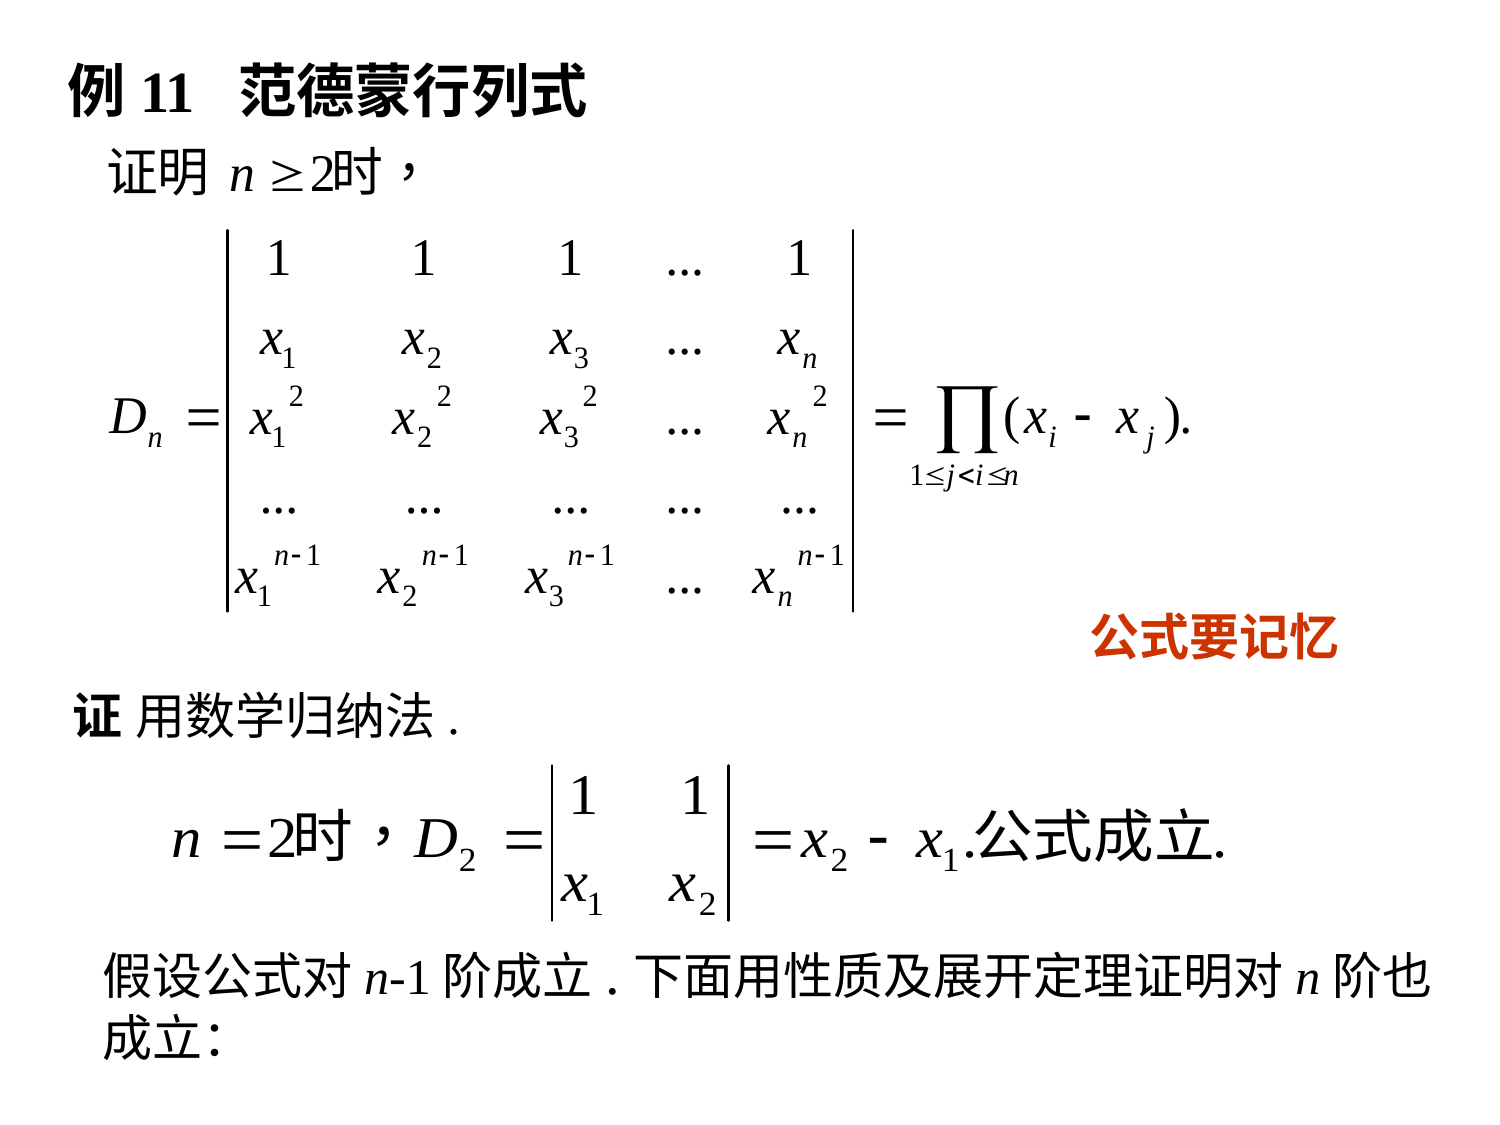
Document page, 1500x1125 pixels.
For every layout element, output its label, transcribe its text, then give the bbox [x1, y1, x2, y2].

text_box 公式要记忆 [1074, 597, 1400, 673]
text_box 假设公式对n-1阶成立.下面用性质及展开定理证明对n阶也成立： [87, 928, 1450, 1074]
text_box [99, 137, 1200, 624]
text_box 例11 范德蒙行列式 [53, 46, 820, 132]
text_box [162, 751, 1235, 935]
text_box 证 用数学归纳法. [57, 668, 475, 754]
